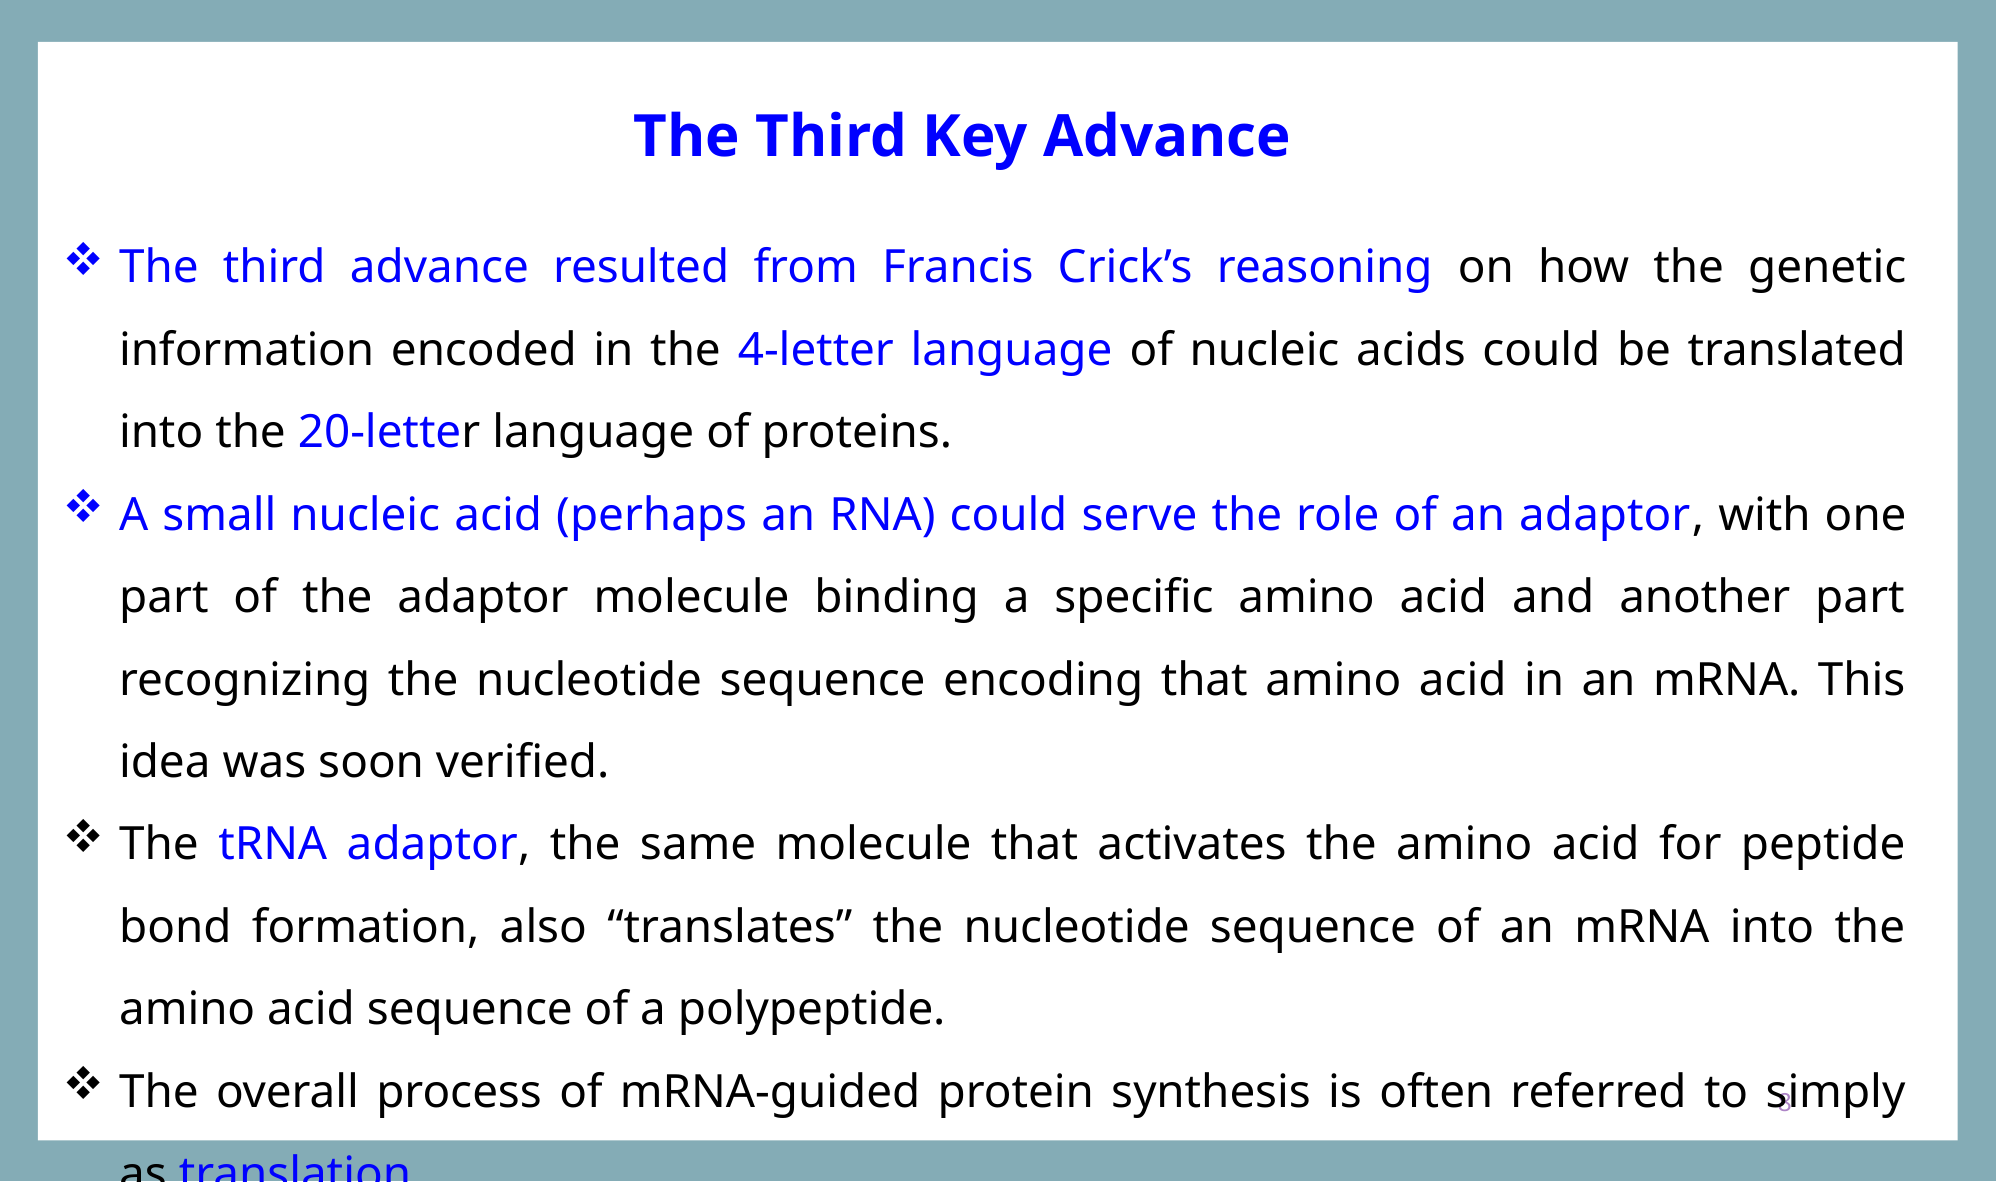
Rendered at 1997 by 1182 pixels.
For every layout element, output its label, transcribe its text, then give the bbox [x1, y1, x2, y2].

text_box The third advance resulted from Francis Crick’s reasoning on how the genetic information encoded in the 4-letter language of nucleic acids could be translated into the 20-letter language of proteins. A small nucleic acid (perhaps an RNA) could serve the role of an adaptor, with one part of the adaptor molecule binding a specific amino acid and another part recognizing the nucleotide sequence encoding that amino acid in an mRNA. This idea was soon verified. The tRNA adaptor, the same molecule that activates the amino acid for peptide bond formation, also “translates” the nucleotide sequence of an mRNA into the amino acid sequence of a polypeptide. The overall process of mRNA-guided protein synthesis is often referred to simply as translation [48, 202, 1922, 1182]
text_box The Third Key Advance [619, 90, 1322, 176]
